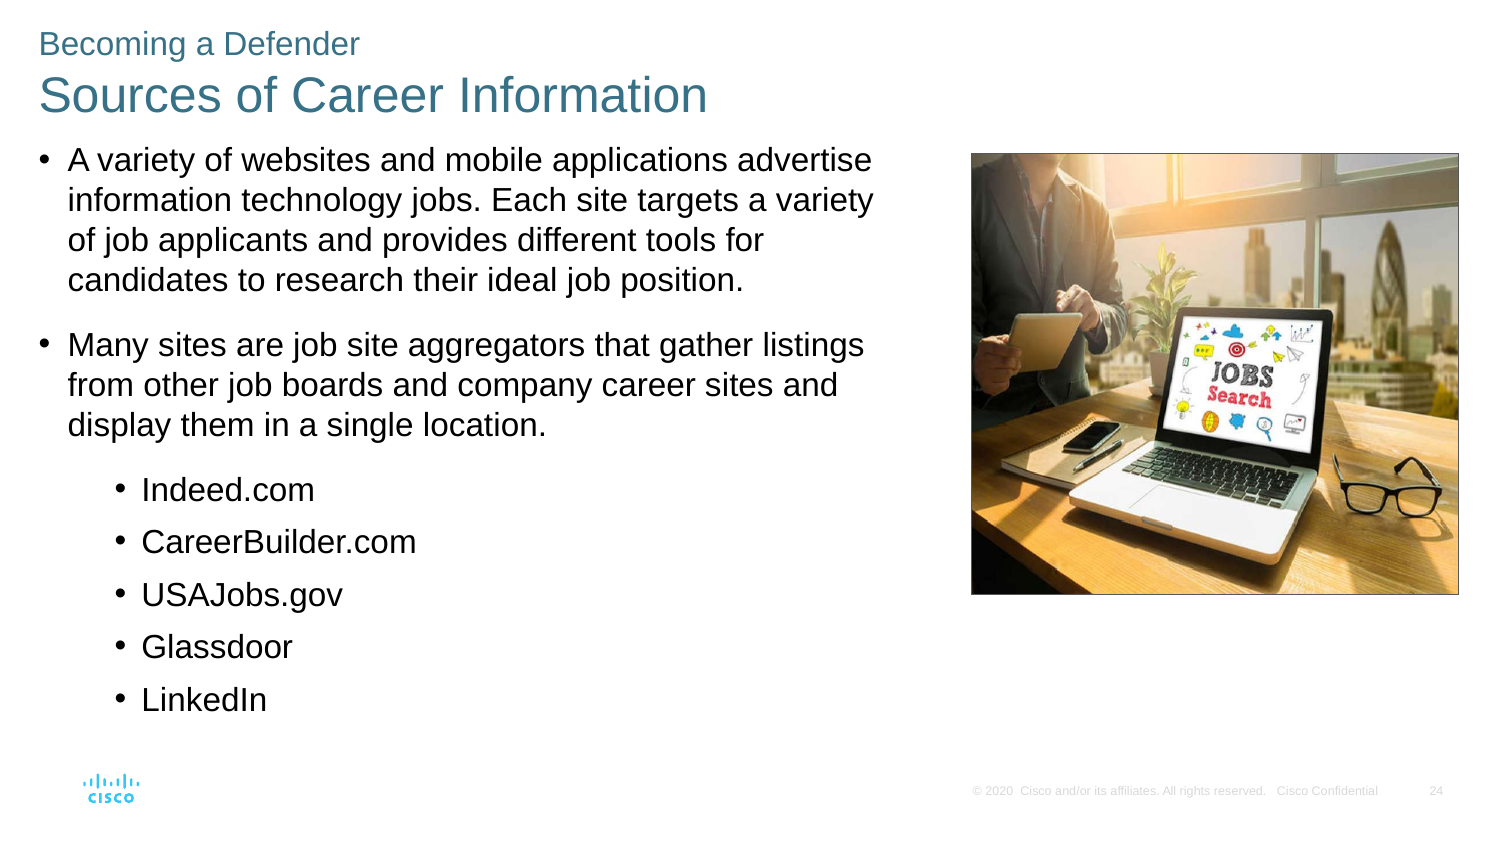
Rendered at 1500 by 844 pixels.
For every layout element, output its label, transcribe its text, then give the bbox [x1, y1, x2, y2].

picture [971, 153, 1459, 595]
text_box Becoming a Defender Sources of Career Information [23, 10, 1500, 135]
list A variety of websites and mobile applications advertise information technology jobs. Each site targets a variety of job applicants and provides different tools for candidates to research their ideal job position. Many sites are job site aggregators that gather listings from other job boards and company career sites and display them in a single location. Indeed.com CareerBuilder.com USAJobs.gov Glassdoor LinkedIn [23, 131, 931, 739]
